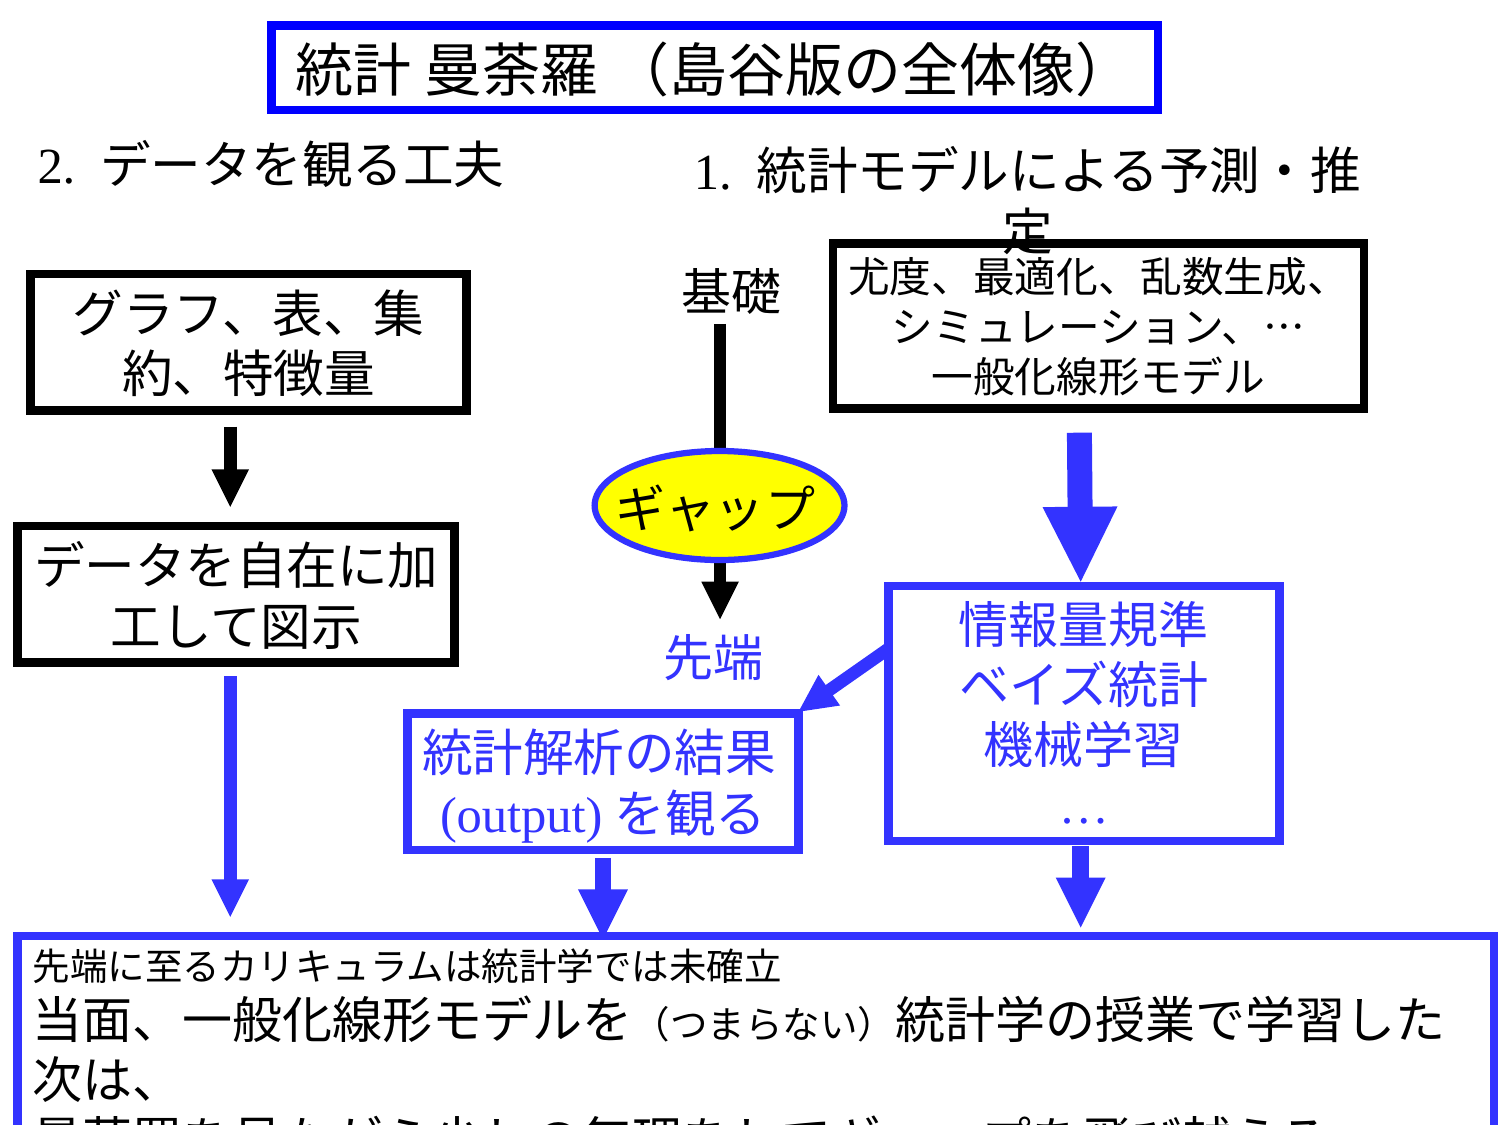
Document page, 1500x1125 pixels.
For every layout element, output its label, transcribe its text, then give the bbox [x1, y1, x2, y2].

text_box 先端 [588, 619, 839, 694]
text_box 2. データを観る工夫 [17, 125, 525, 202]
text_box [624, 449, 719, 469]
text_box ギャップ [590, 469, 719, 545]
text_box [721, 449, 815, 469]
text_box データを自在に加工して図示 [17, 526, 455, 663]
text_box 統計解析の結果(output)を観る [407, 713, 799, 850]
text_box 統計 曼荼羅 （島谷版の全体像） [271, 25, 1158, 110]
text_box ギャップ [721, 469, 840, 545]
text_box 基礎 [606, 252, 857, 328]
text_box 情報量規準 ベイズ統計 機械学習 … [888, 586, 1280, 842]
text_box [721, 545, 809, 562]
text_box [840, 489, 846, 522]
text_box 尤度、最適化、乱数生成、 シミュレーション、… 一般化線形モデル [832, 269, 1365, 409]
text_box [798, 648, 889, 712]
text_box [630, 545, 719, 562]
text_box 先端に至るカリキュラムは統計学では未確立 当面、一般化線形モデルを（つまらない）統計学の授業で学習した次は、 曼荼羅を見ながら少しの無理をしてギャップを飛び越える… [17, 935, 1495, 1125]
text_box グラフ、表、集約、特徴量 [30, 274, 467, 411]
text_box 1. 統計モデルによる予測・推定 [655, 130, 1400, 269]
